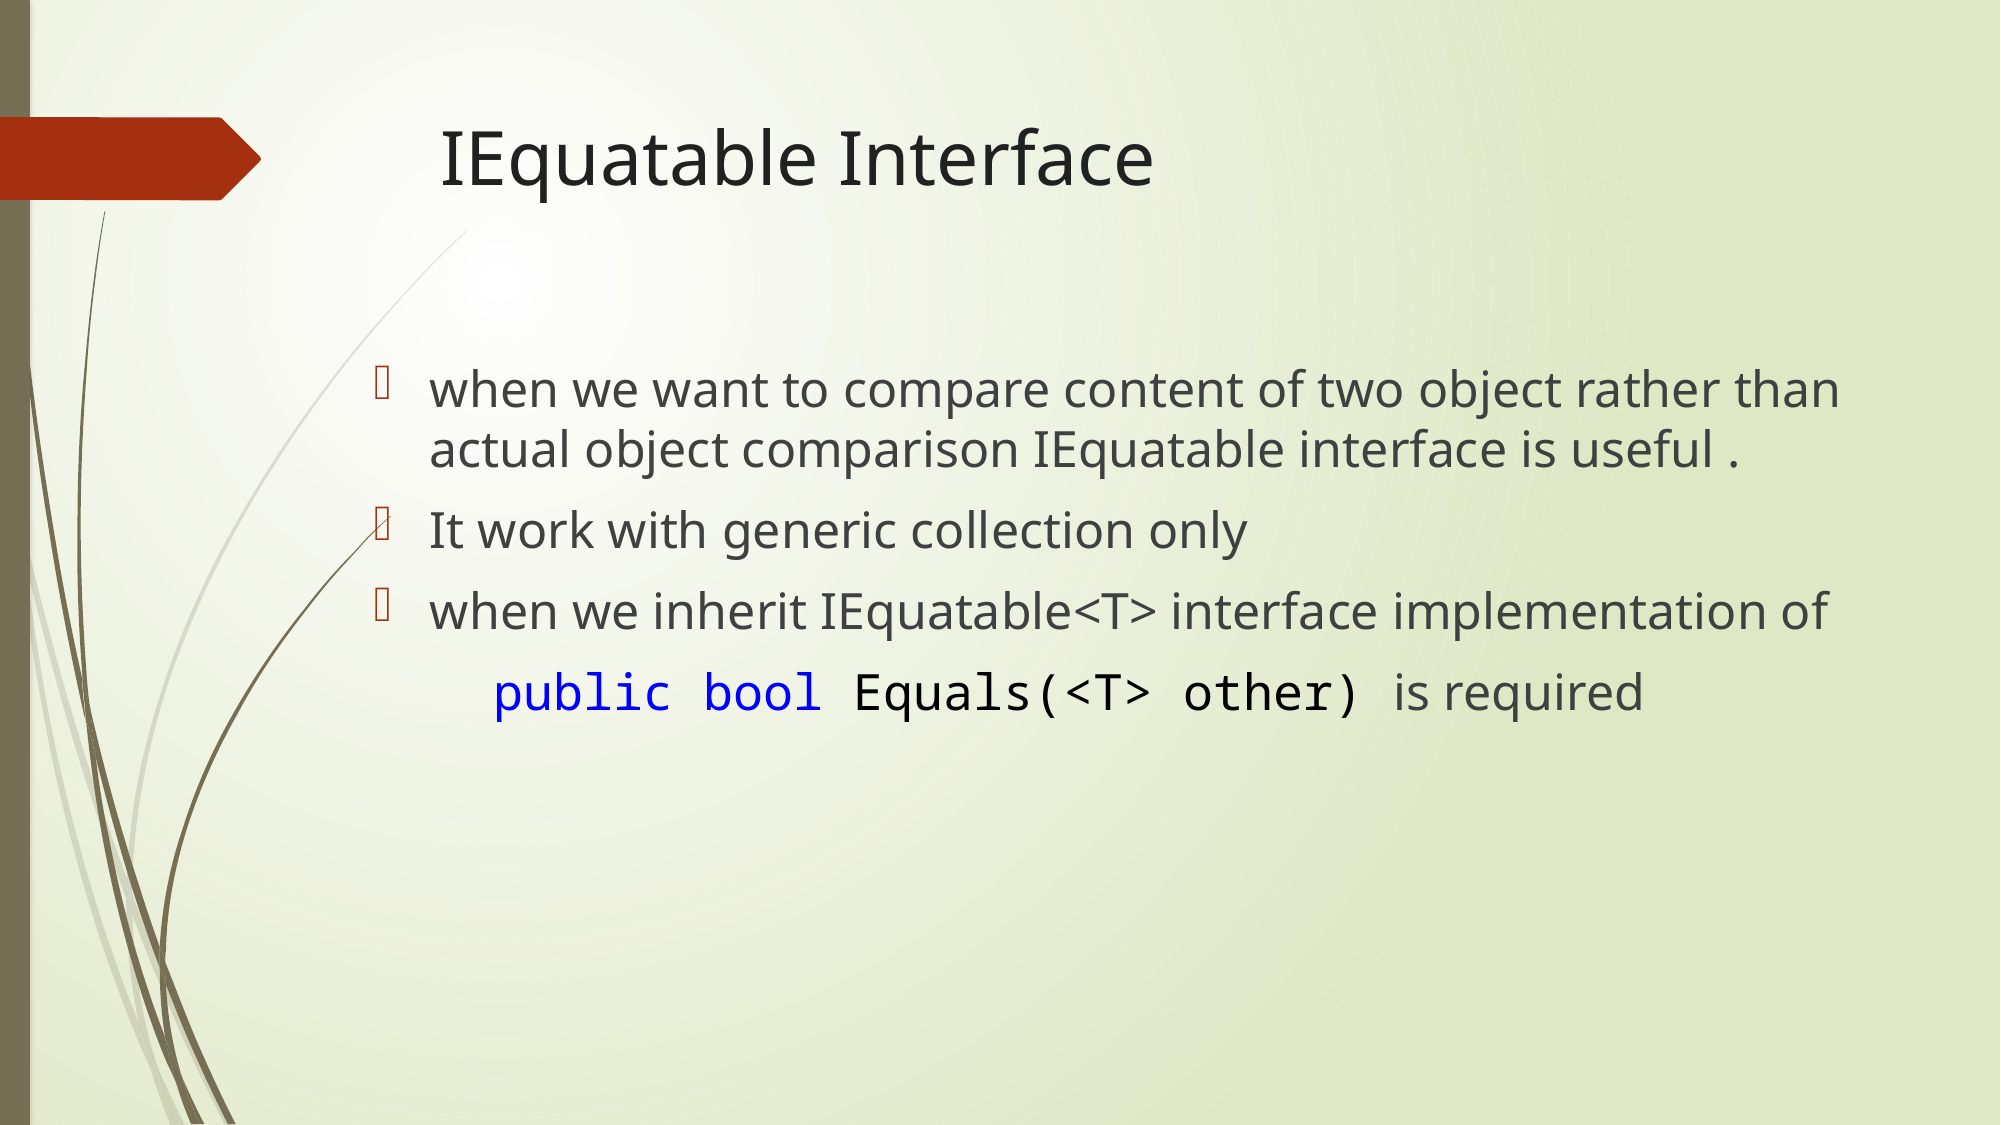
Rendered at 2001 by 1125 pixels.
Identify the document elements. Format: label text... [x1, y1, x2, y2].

title IEquatable Interface [425, 102, 1888, 313]
list when we want to compare content of two object rather than actual object comparison IEquatable interface is useful . It work with generic collection only when we inherit IEquatable<T> interface implementation of public bool Equals(<T> other) is required [358, 350, 1888, 970]
